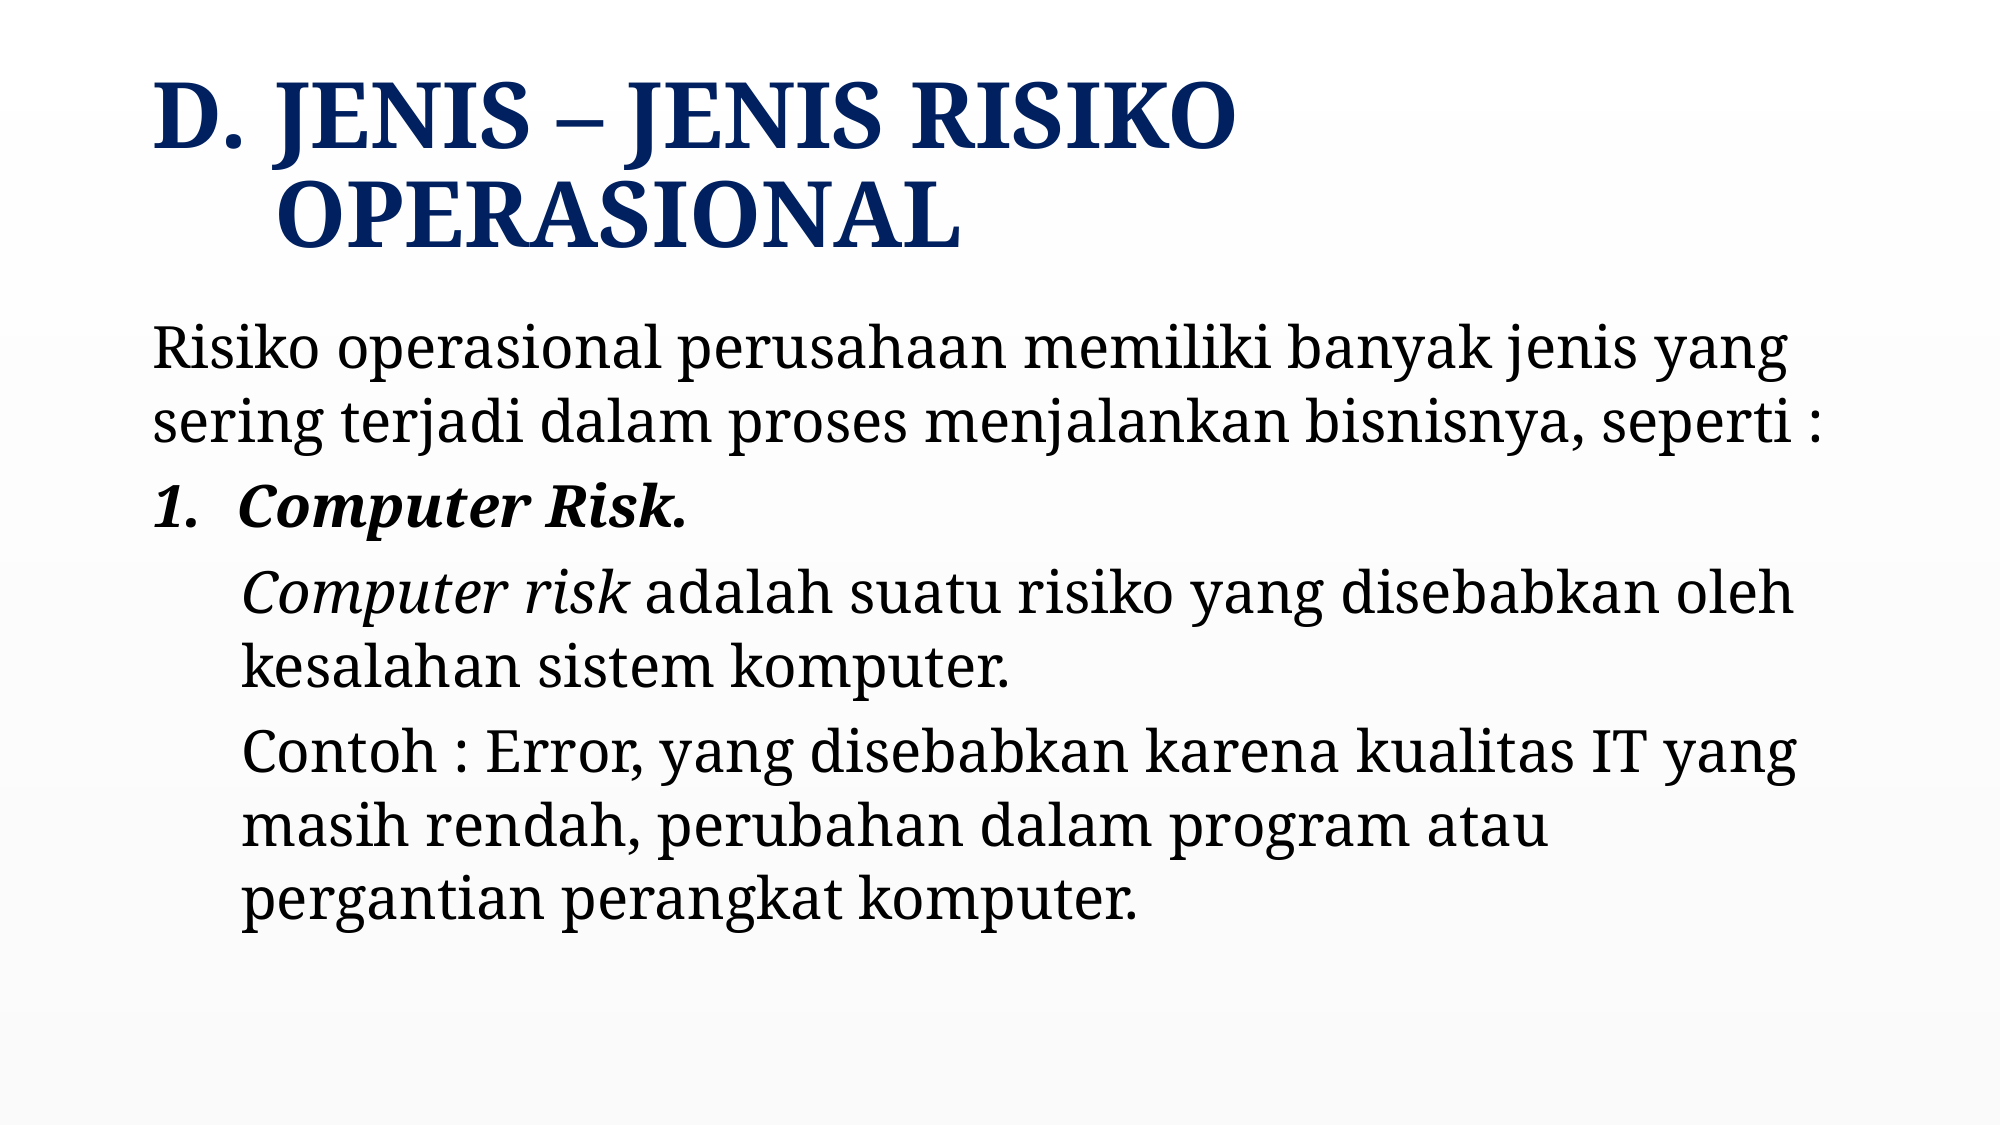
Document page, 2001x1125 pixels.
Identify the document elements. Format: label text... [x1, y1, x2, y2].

list Risiko operasional perusahaan memiliki banyak jenis yang sering terjadi dalam proses menjalankan bisnisnya, seperti : Computer Risk. Computer risk adalah suatu risiko yang disebabkan oleh kesalahan sistem komputer. Contoh : Error, yang disebabkan karena kualitas IT yang masih rendah, perubahan dalam program atau pergantian perangkat komputer. [137, 299, 1863, 1014]
title JENIS – JENIS RISIKO OPERASIONAL [137, 59, 1863, 278]
